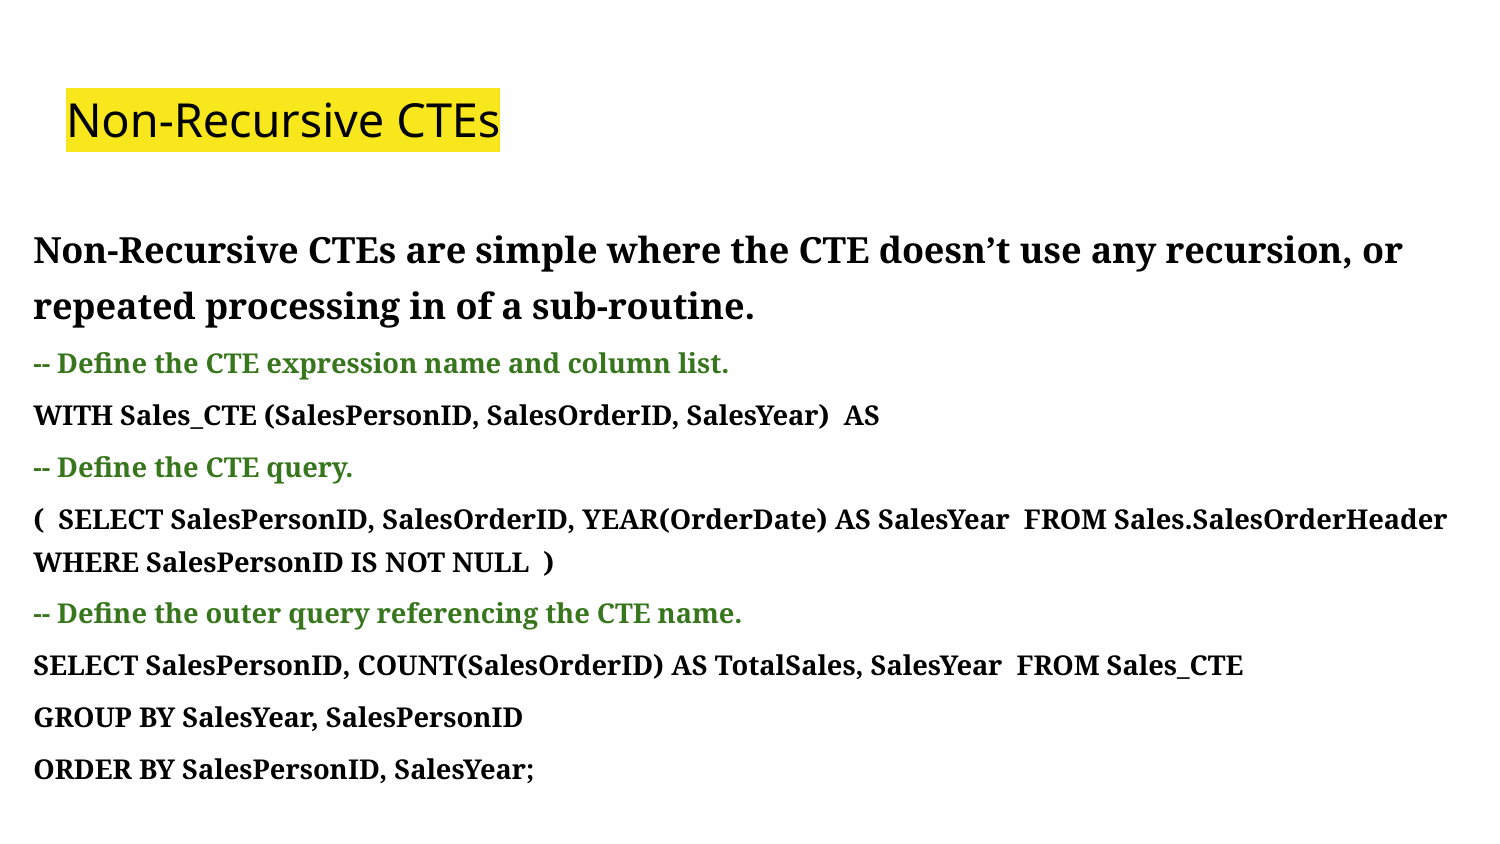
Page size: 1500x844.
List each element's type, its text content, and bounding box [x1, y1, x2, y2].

list Non-Recursive CTEs are simple where the CTE doesn’t use any recursion, or repeated processing in of a sub-routine. -- Define the CTE expression name and column list. WITH Sales_CTE (SalesPersonID, SalesOrderID, SalesYear) AS -- Define the CTE query. ( SELECT SalesPersonID, SalesOrderID, YEAR(OrderDate) AS SalesYear FROM Sales.SalesOrderHeader WHERE SalesPersonID IS NOT NULL ) -- Define the outer query referencing the CTE name. SELECT SalesPersonID, COUNT(SalesOrderID) AS TotalSales, SalesYear FROM Sales_CTE GROUP BY SalesYear, SalesPersonID ORDER BY SalesPersonID, SalesYear; [18, 202, 1483, 812]
title Non-Recursive CTEs [51, 72, 1449, 167]
